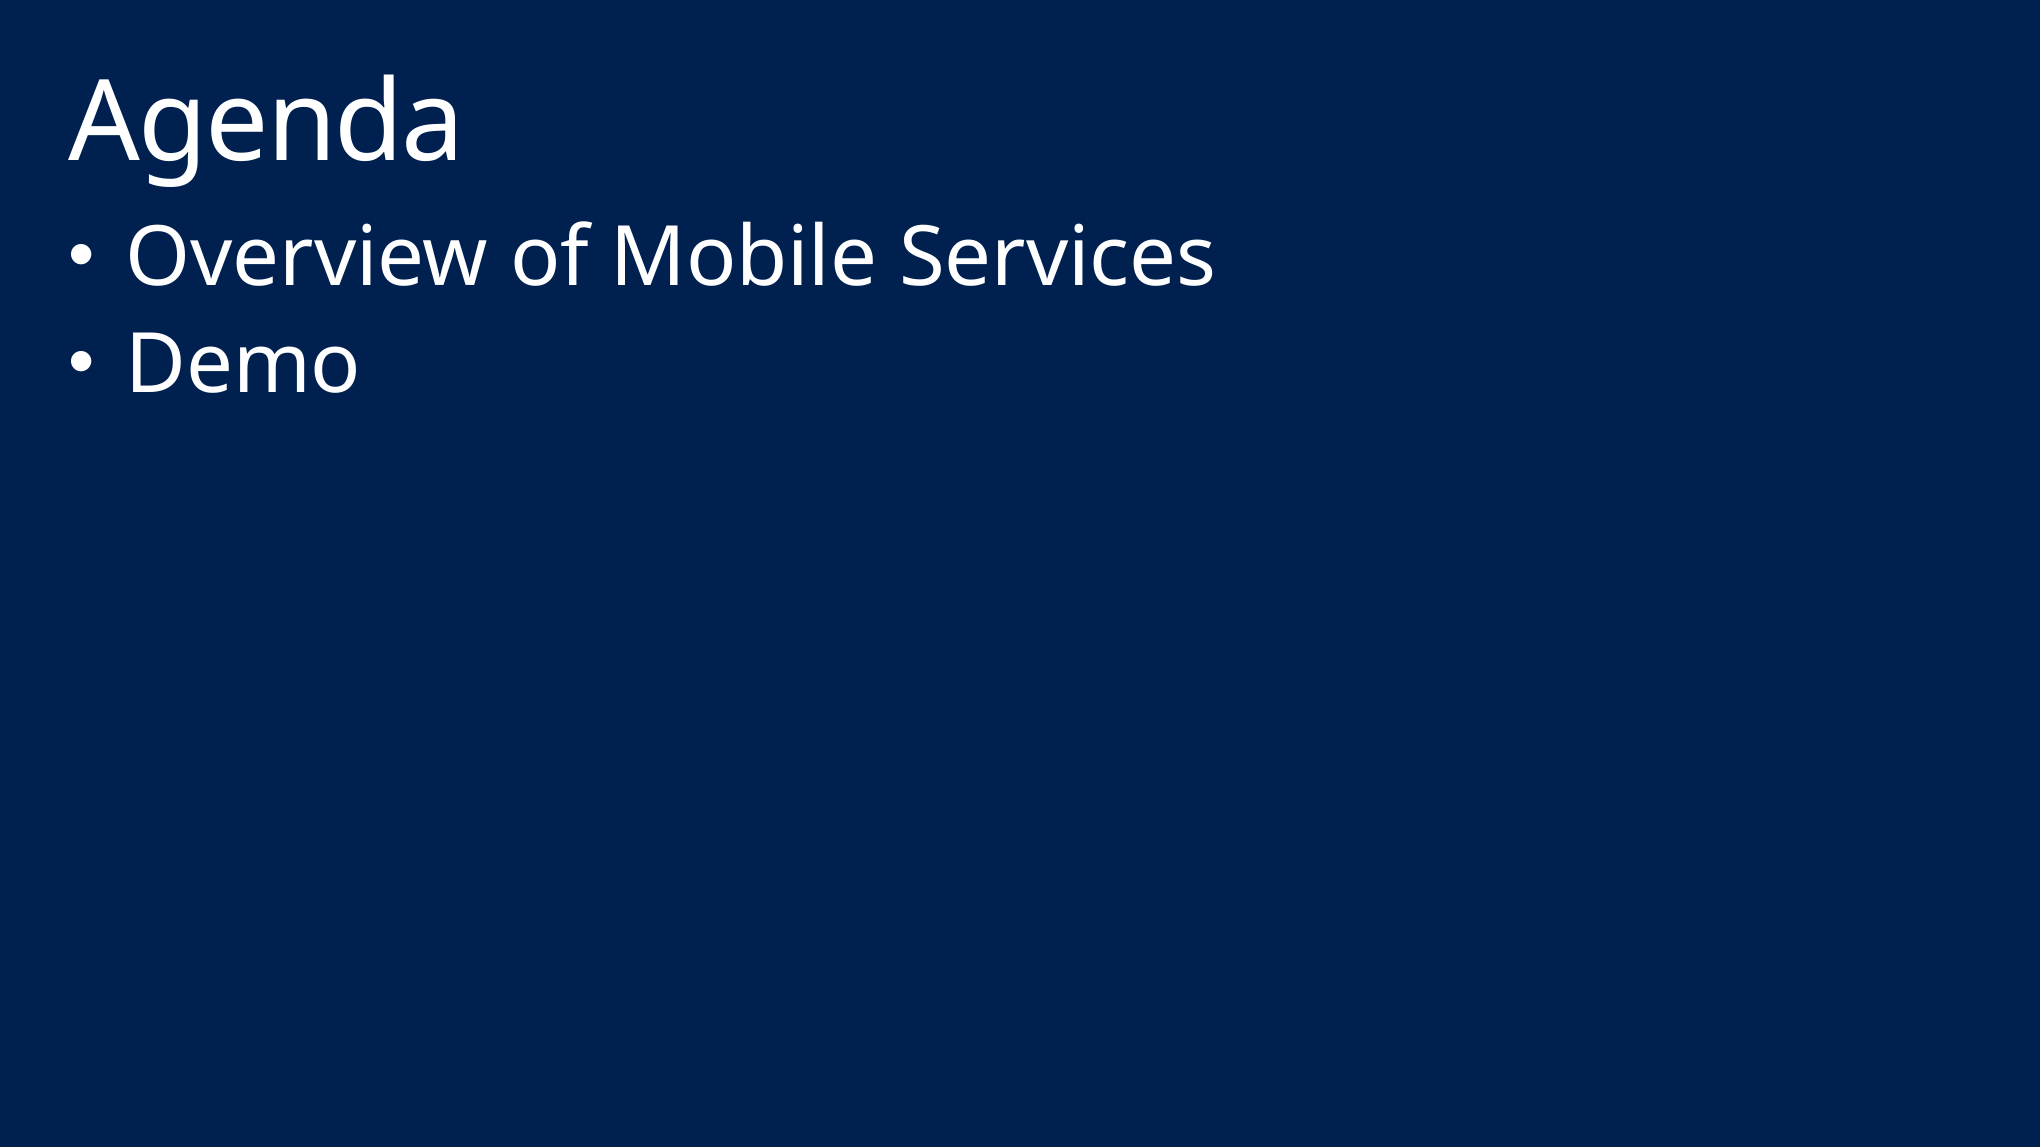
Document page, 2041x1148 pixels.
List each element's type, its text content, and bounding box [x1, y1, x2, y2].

title Agenda [45, 48, 1996, 199]
list Overview of Mobile Services Demo [45, 199, 1996, 432]
